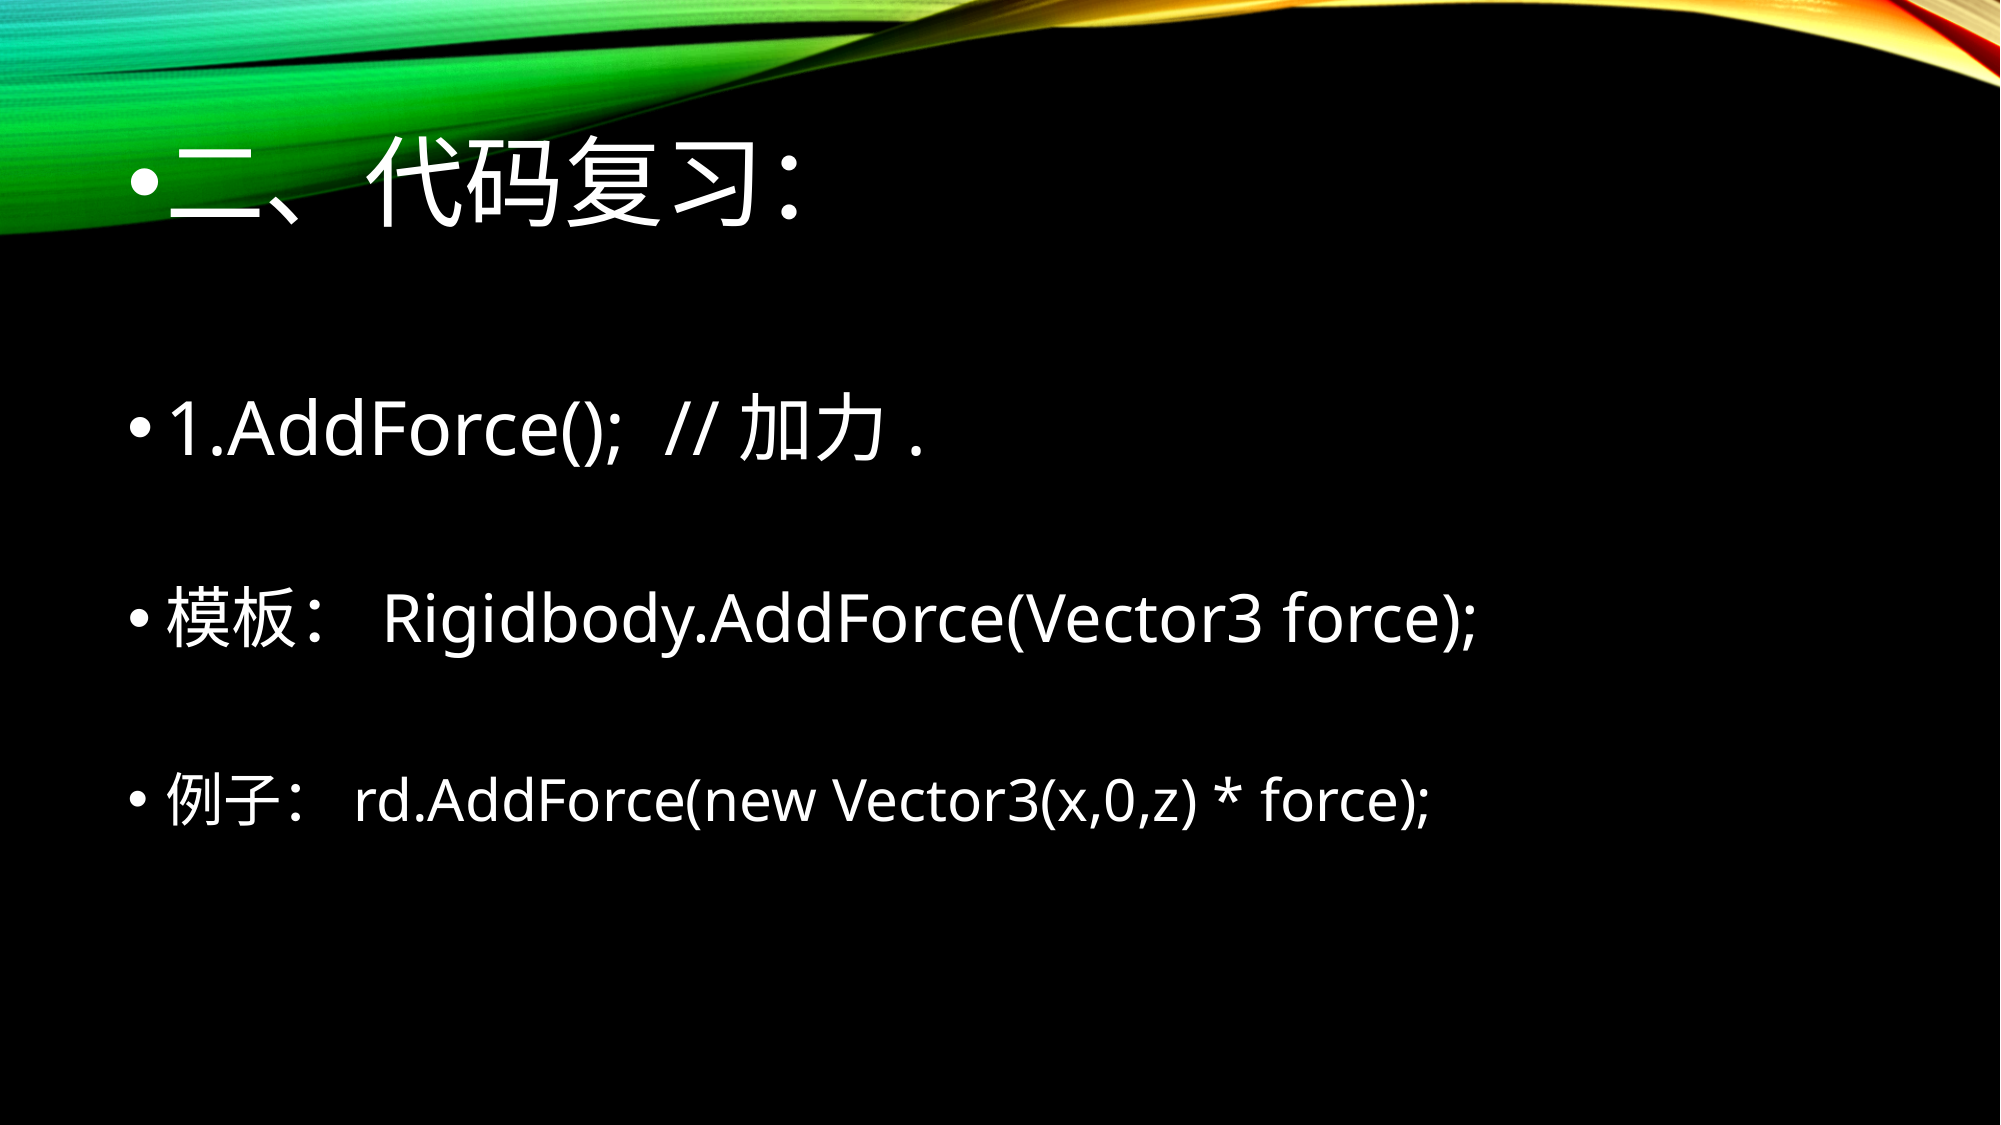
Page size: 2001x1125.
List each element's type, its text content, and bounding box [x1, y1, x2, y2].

picture [0, 0, 2000, 237]
list 二、代码复习： 1.AddForce(); //加力. 模板：Rigidbody.AddForce(Vector3 force); 例子：rd.AddForce(new Vector3(x,0,z) * force); [112, 125, 1888, 1087]
